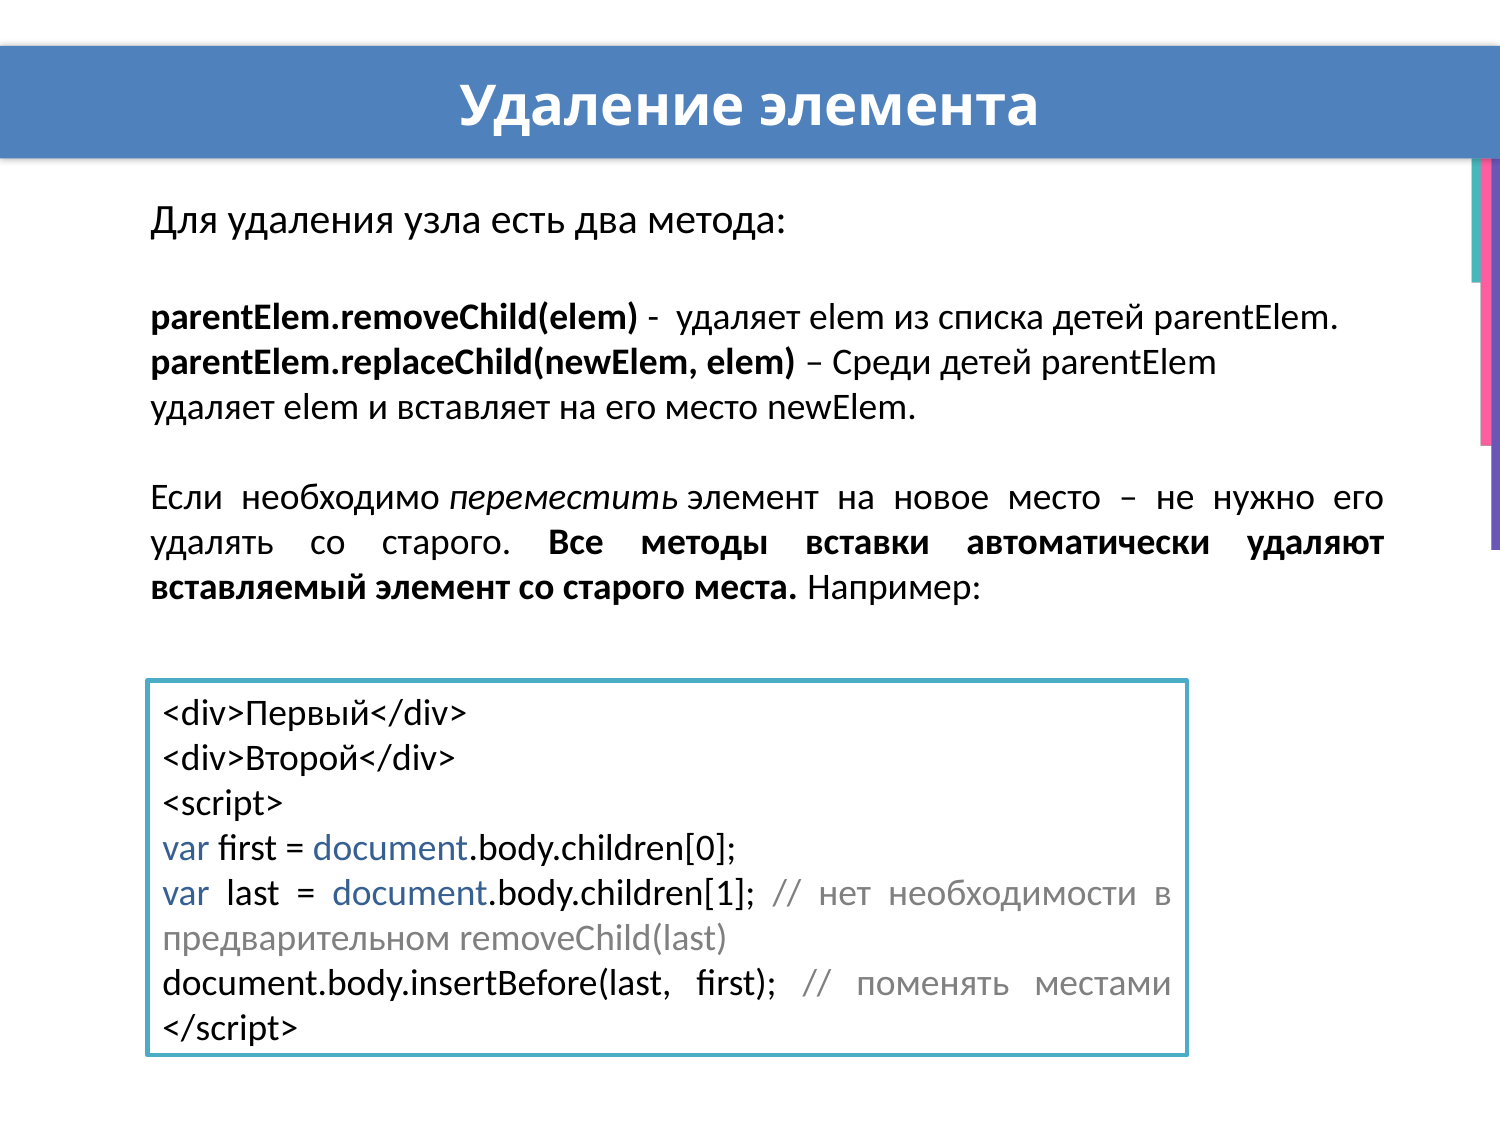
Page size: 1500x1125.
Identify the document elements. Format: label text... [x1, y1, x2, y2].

title Удаление элемента [75, 45, 1425, 161]
text_box Для удаления узла есть два метода: parentElem.removeChild(elem) - удаляет elem из списка детей parentElem. parentElem.replaceChild(newElem, elem) – Среди детей parentElem удаляет elem и вставляет на его место newElem. Если необходимо переместить элемент на новое место – не нужно его удалять со старого. Все методы вставки автоматически удаляют вставляемый элемент со старого места. Например: [135, 184, 1400, 615]
text_box <div>Первый</div> <div>Второй</div> <script> var first = document.body.children[0]; var last = document.body.children[1]; // нет необходимости в предварительном removeChild(last) document.body.insertBefore(last, first); // поменять местами </script> [145, 678, 1189, 1057]
picture [1472, 159, 1500, 549]
